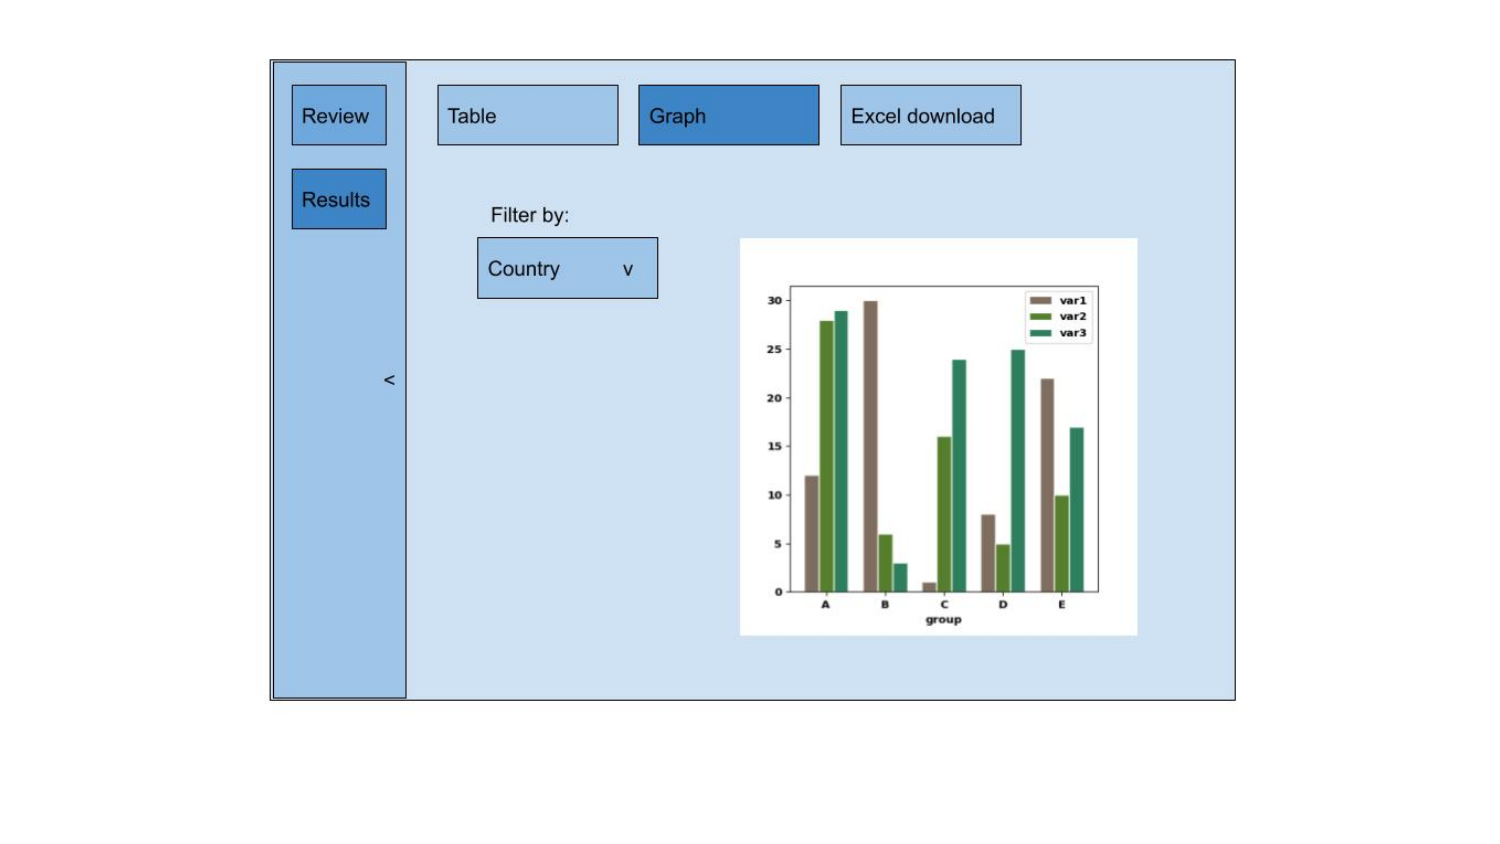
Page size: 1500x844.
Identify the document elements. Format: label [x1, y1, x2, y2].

picture [220, 24, 1280, 819]
